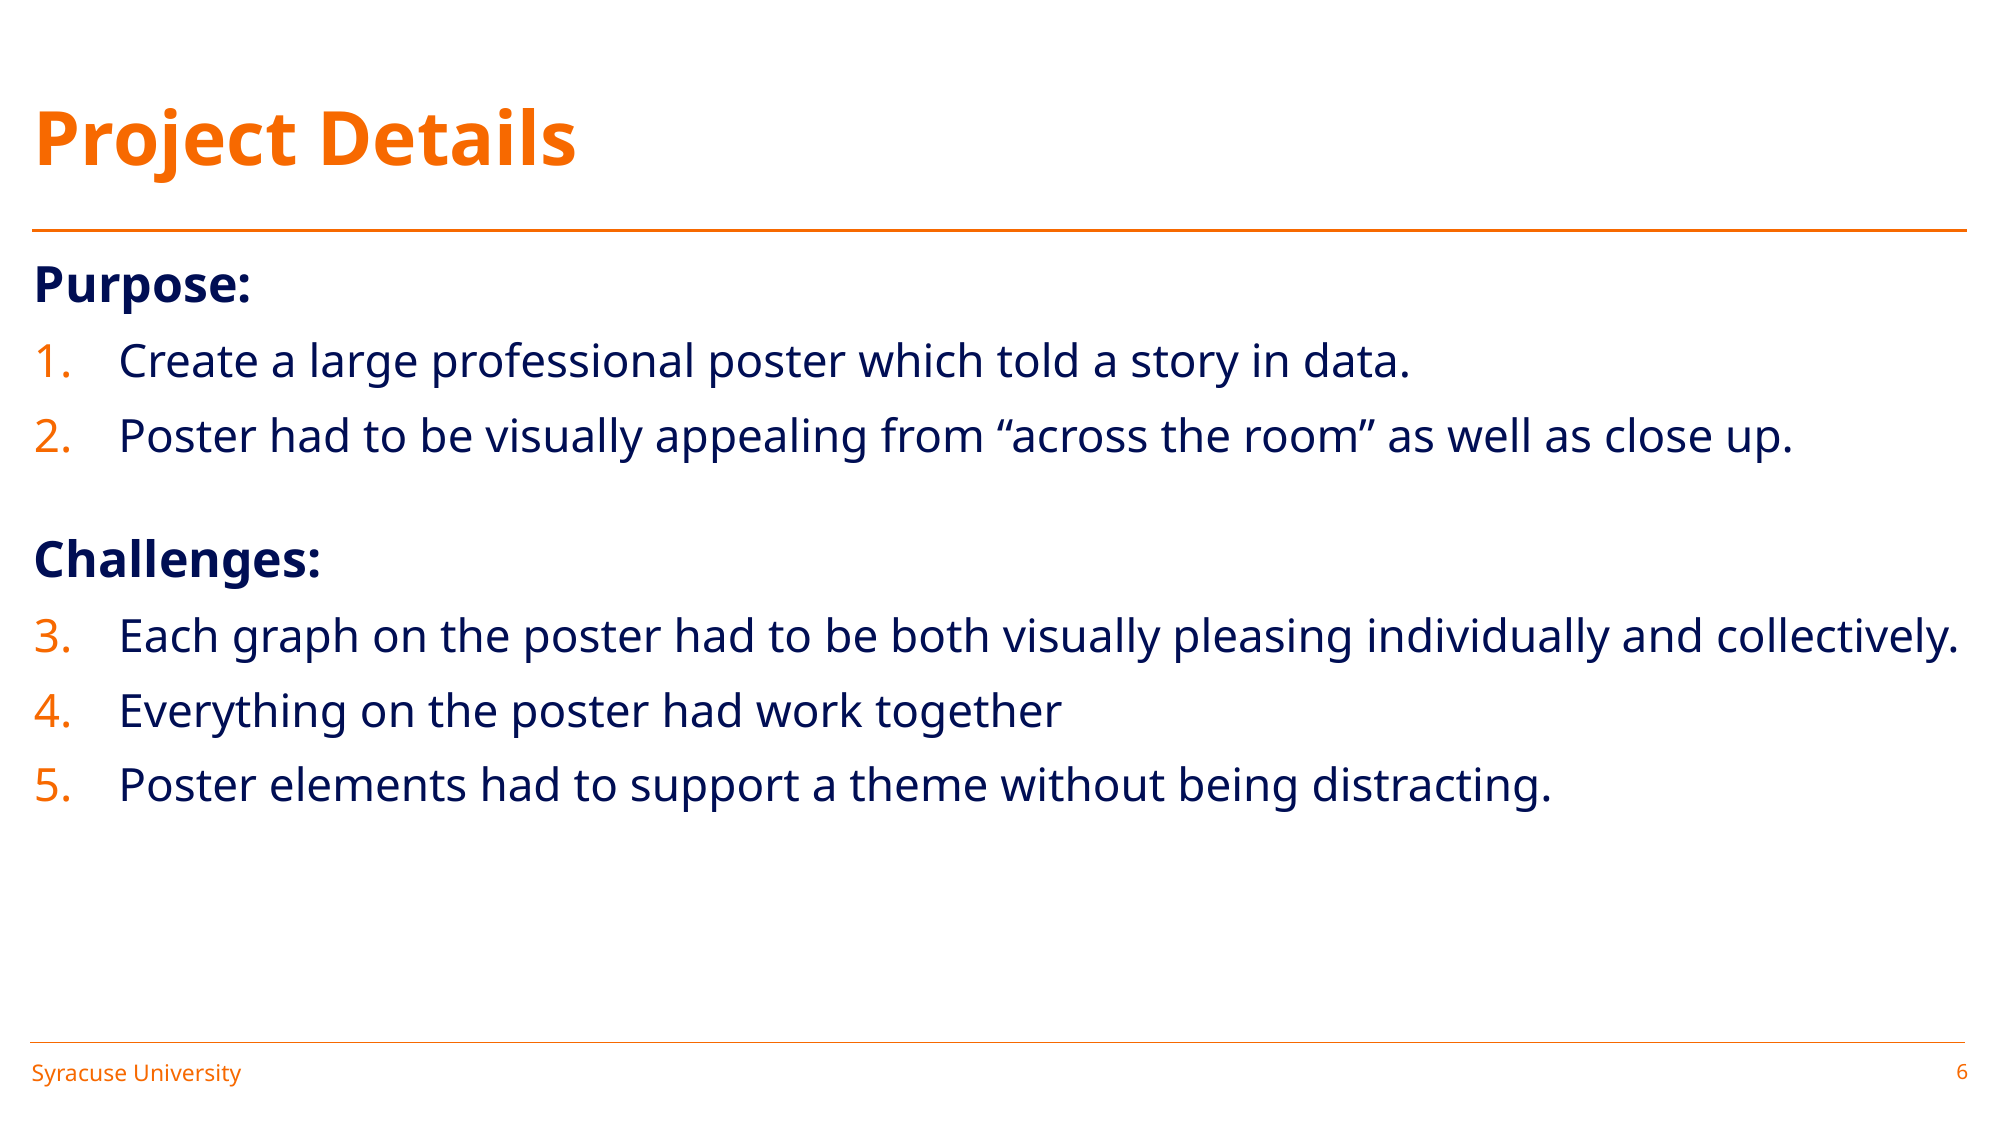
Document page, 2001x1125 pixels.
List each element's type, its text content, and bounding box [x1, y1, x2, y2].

list Purpose: Create a large professional poster which told a story in data. Poster had to be visually appealing from “across the room” as well as close up. Challenges: Each graph on the poster had to be both visually pleasing individually and collectively. Everything on the poster had work together Poster elements had to support a theme without being distracting. [33, 251, 1970, 1014]
title Project Details [33, 59, 1970, 223]
